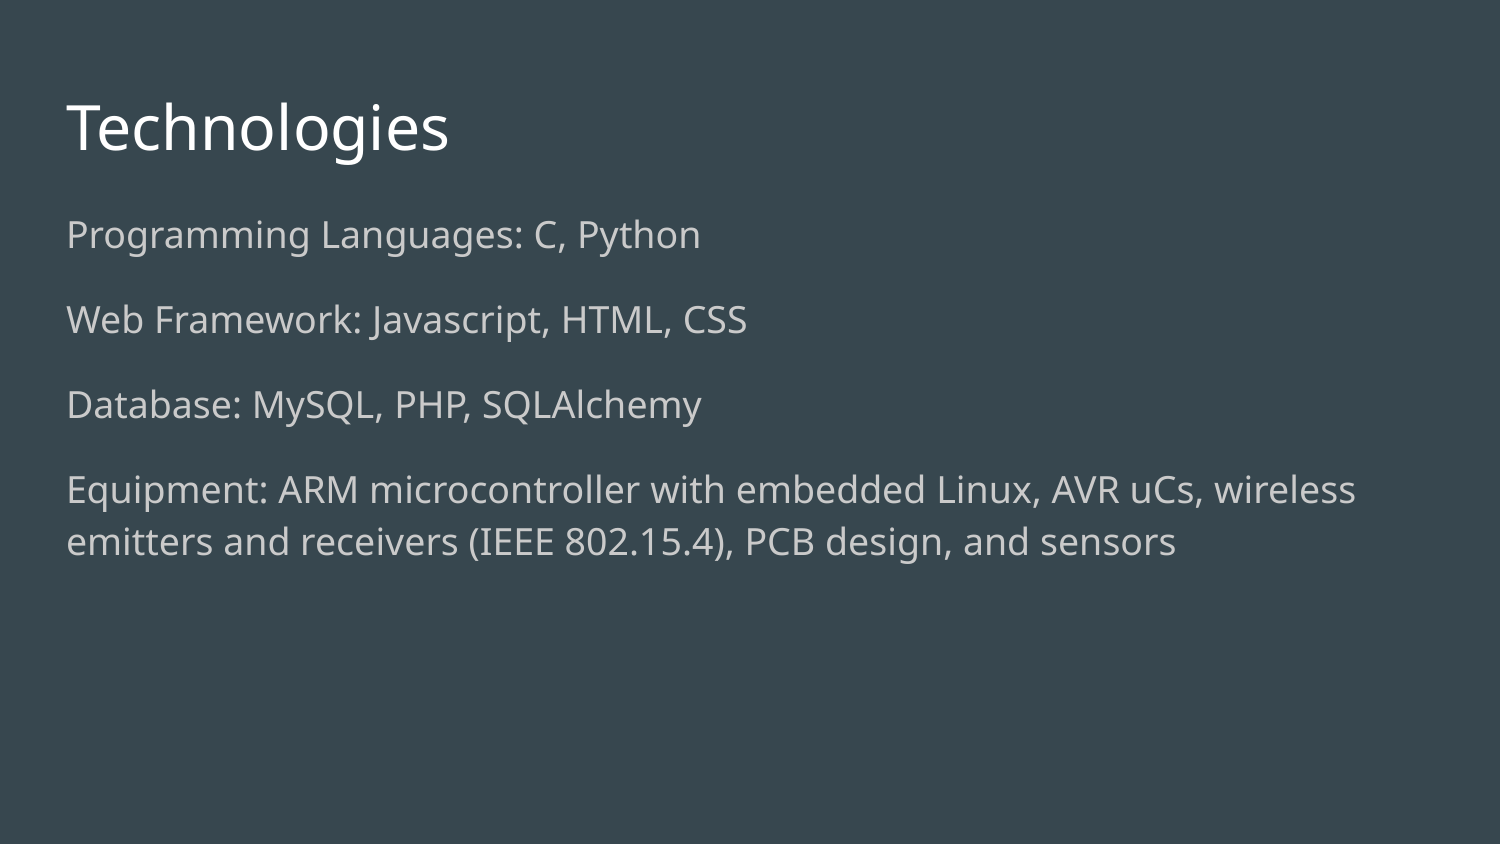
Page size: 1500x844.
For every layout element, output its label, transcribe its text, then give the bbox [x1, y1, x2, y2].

list Programming Languages: C, Python Web Framework: Javascript, HTML, CSS Database: MySQL, PHP, SQLAlchemy Equipment: ARM microcontroller with embedded Linux, AVR uCs, wireless emitters and receivers (IEEE 802.15.4), PCB design, and sensors [51, 189, 1449, 750]
title Technologies [51, 72, 1449, 167]
